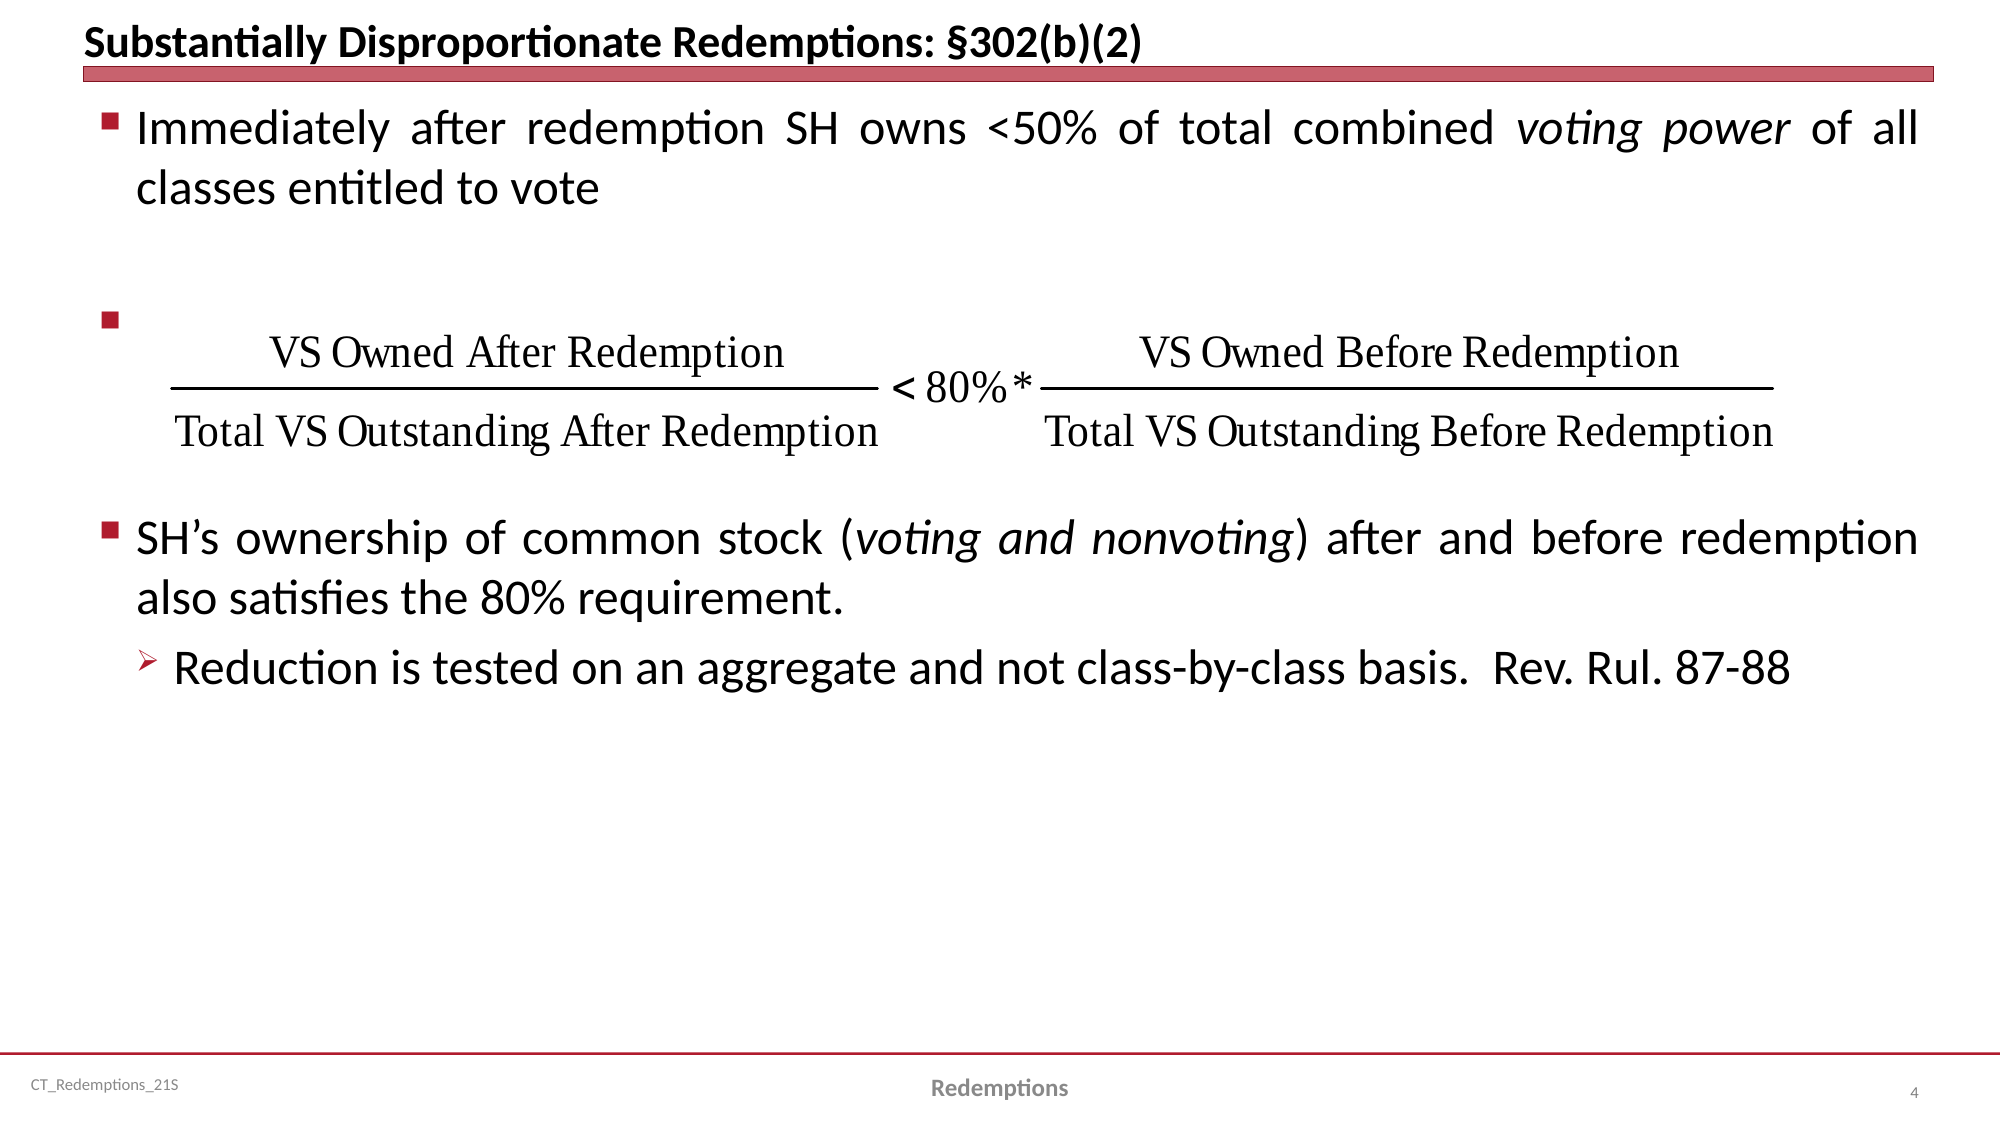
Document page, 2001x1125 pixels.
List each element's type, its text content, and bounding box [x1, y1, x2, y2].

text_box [162, 314, 1786, 468]
title Substantially Disproportionate Redemptions: §302(b)(2) [83, 6, 1935, 67]
list Immediately after redemption SH owns <50% of total combined voting power of all classes entitled to vote SH’s ownership of common stock (voting and nonvoting) after and before redemption also satisfies the 80% requirement. Reduction is tested on an aggregate and not class-by-class basis. Rev. Rul. 87-88 [83, 87, 1934, 1041]
footer Redemptions [683, 1056, 1317, 1117]
slide_number 4 [1834, 1061, 1934, 1122]
